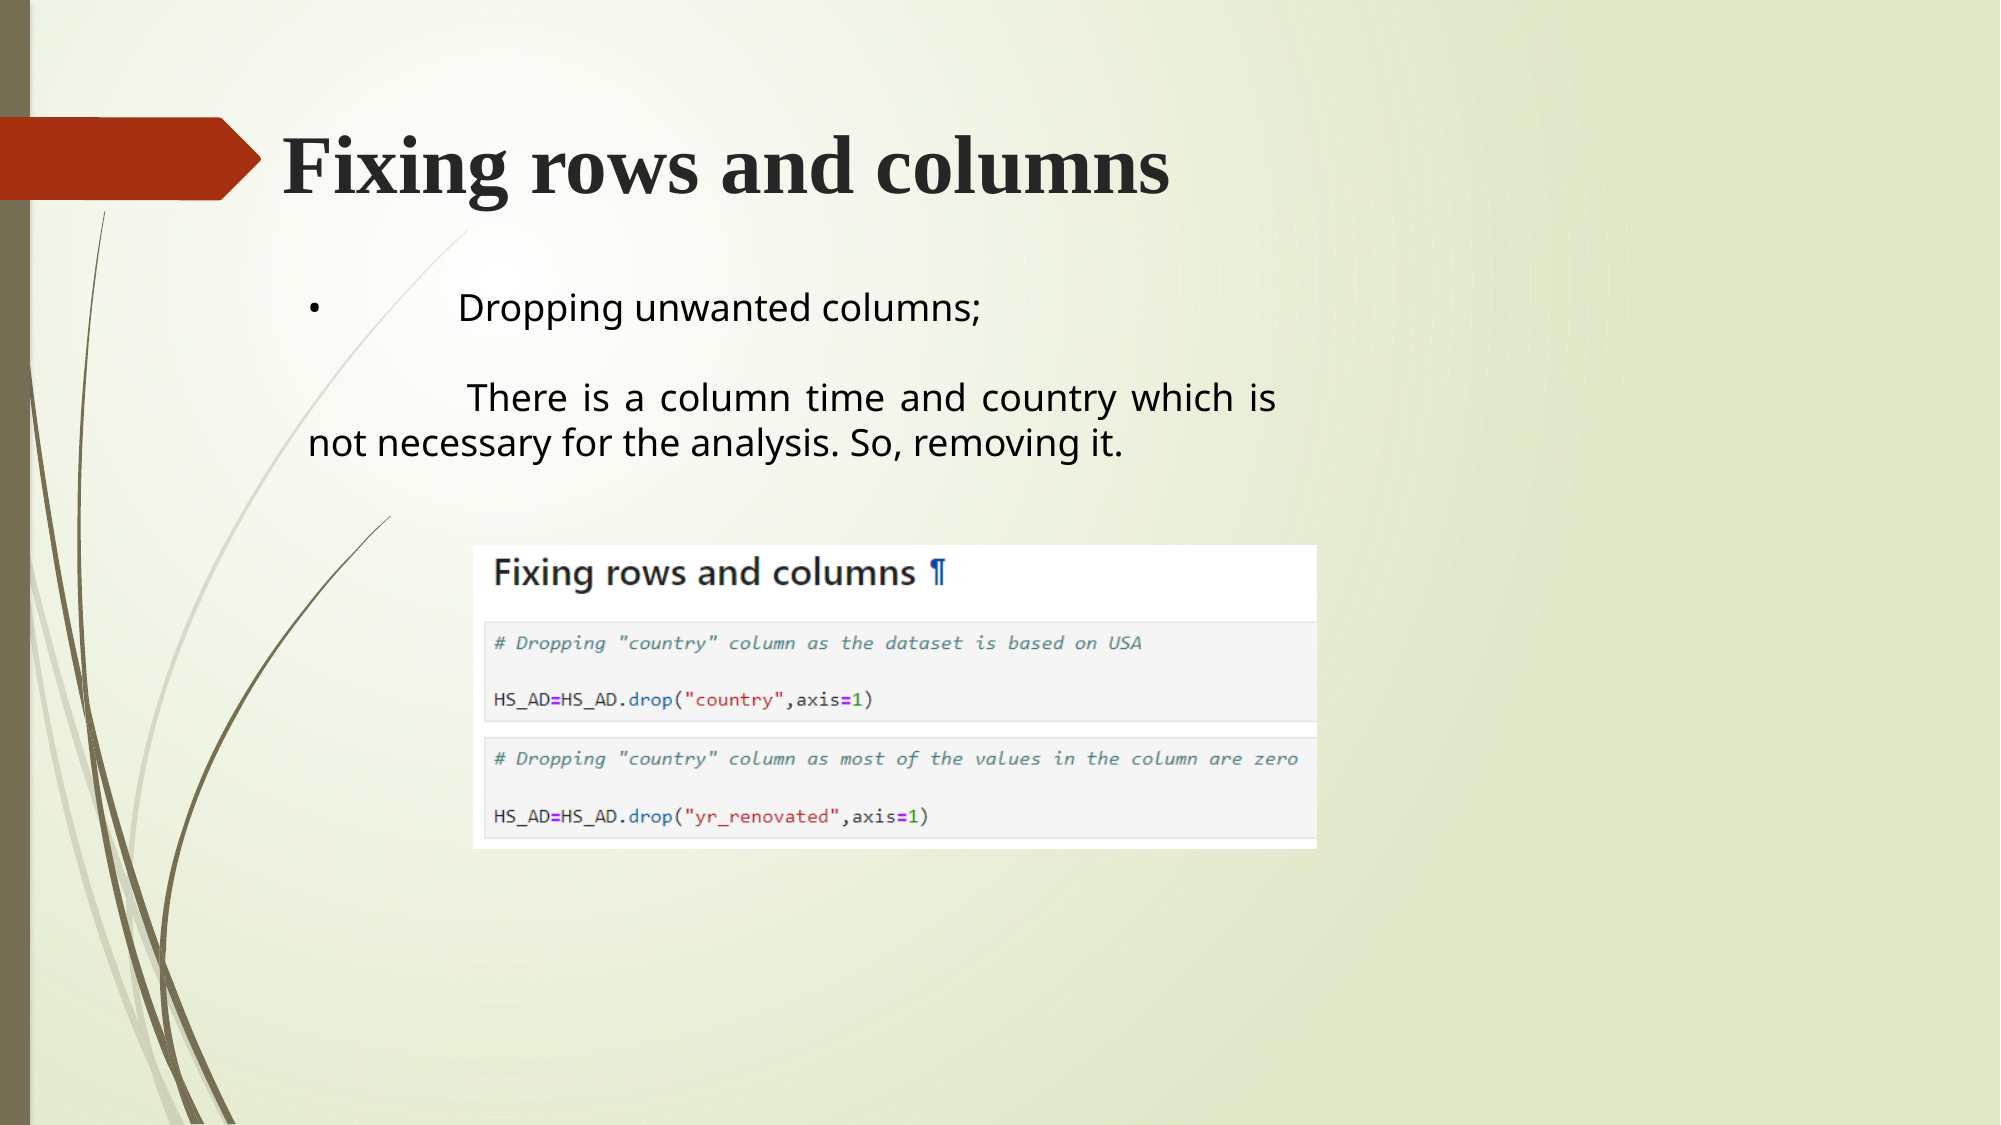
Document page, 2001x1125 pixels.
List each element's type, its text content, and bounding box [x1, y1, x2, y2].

text_box • Dropping unwanted columns; There is a column time and country which is not necessary for the analysis. So, removing it. [292, 276, 1293, 472]
picture [472, 545, 1318, 849]
text_box Fixing rows and columns [267, 102, 1643, 231]
